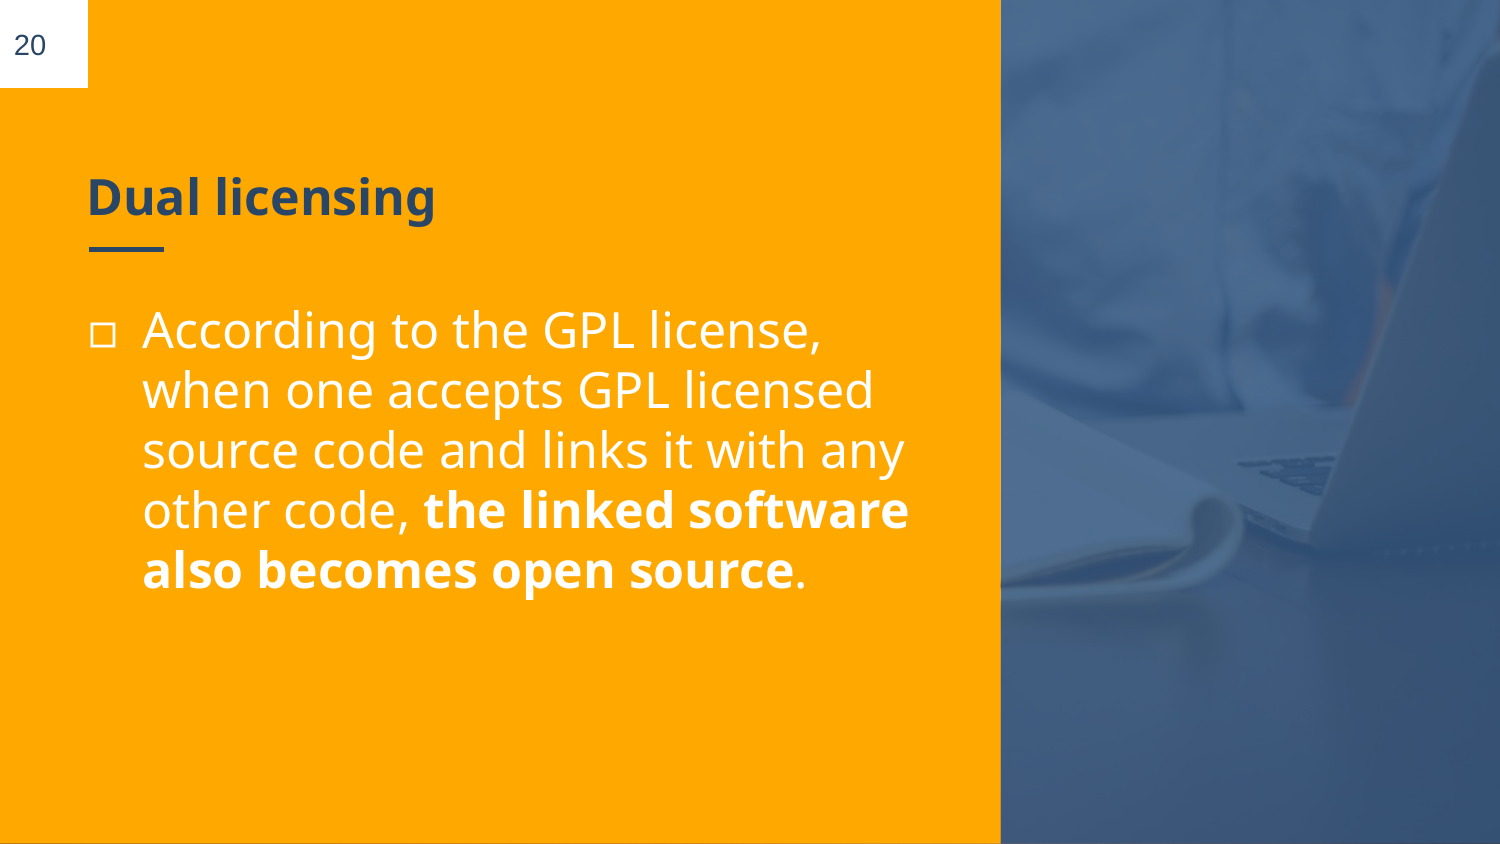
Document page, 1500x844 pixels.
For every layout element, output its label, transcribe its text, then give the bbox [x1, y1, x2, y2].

title Dual licensing [71, 130, 928, 241]
slide_number 20 [0, 0, 89, 88]
list According to the GPL license, when one accepts GPL licensed source code and links it with any other code, the linked software also becomes open source. [71, 283, 928, 793]
